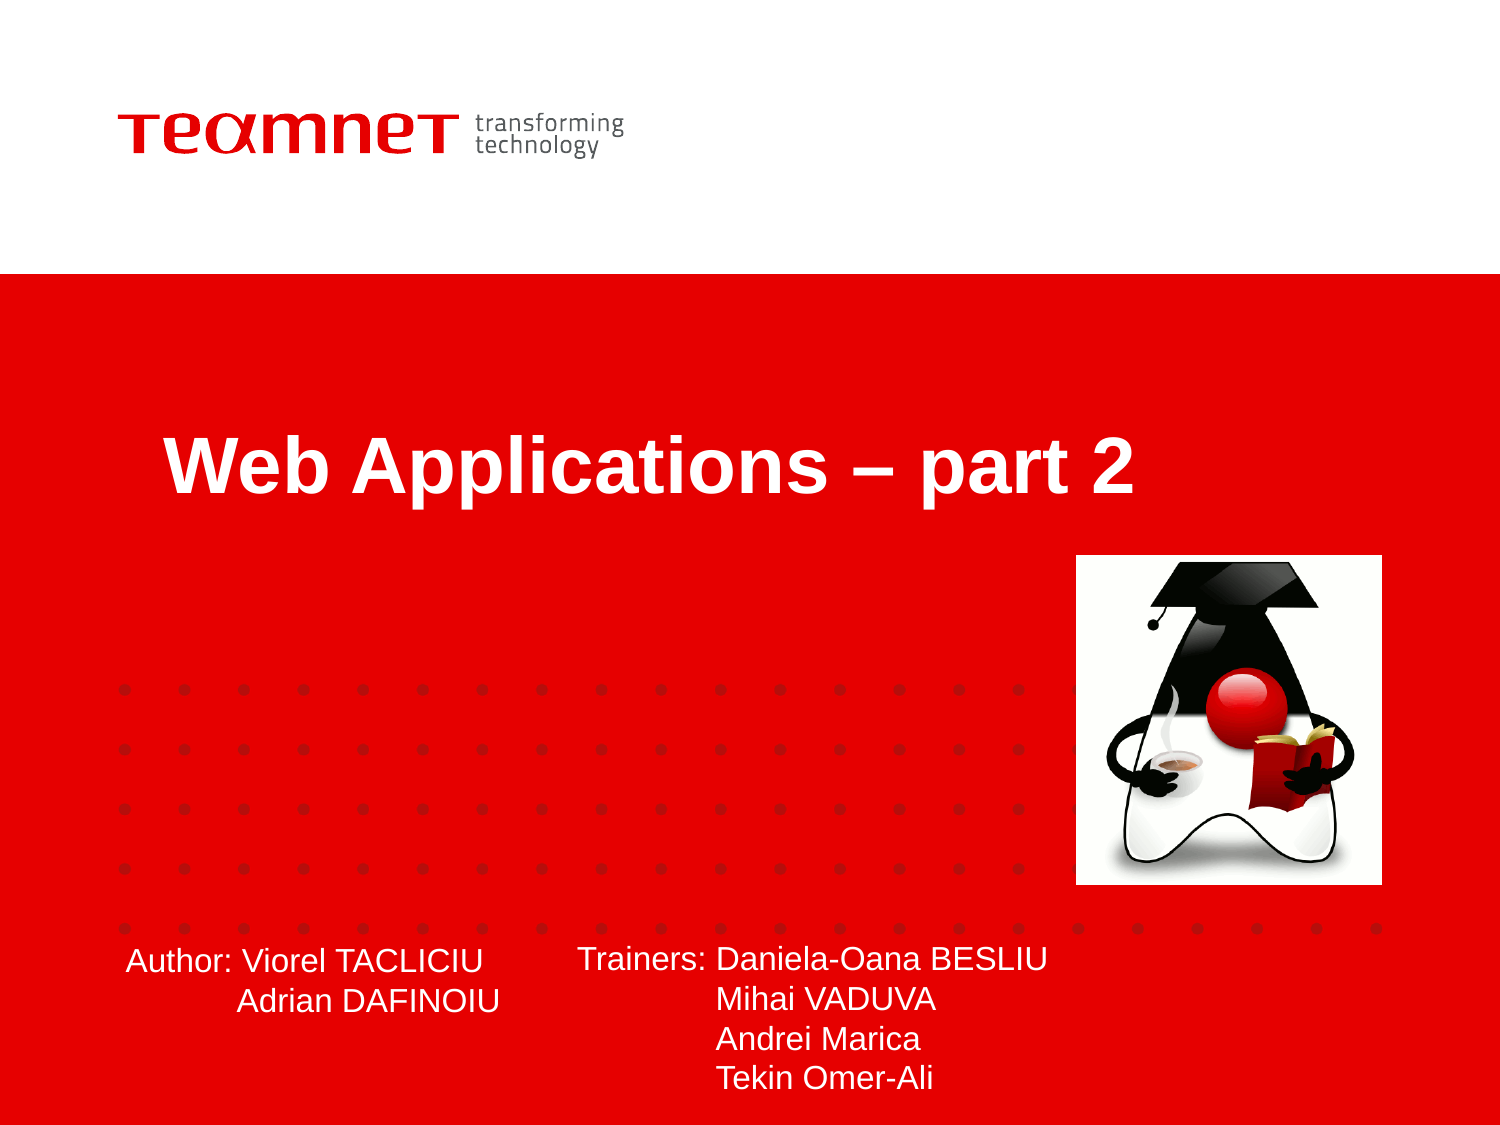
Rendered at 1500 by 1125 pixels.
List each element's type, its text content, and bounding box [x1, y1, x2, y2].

picture [0, 274, 1500, 1125]
text_box Trainers: Daniela-Oana BESLIU Mihai VADUVA Andrei Marica Tekin Omer-Ali [562, 884, 1201, 1105]
text_box Author: Viorel TACLICIU Adrian DAFINOIU [110, 931, 516, 1027]
title Web Applications – part 2 [141, 413, 1406, 607]
